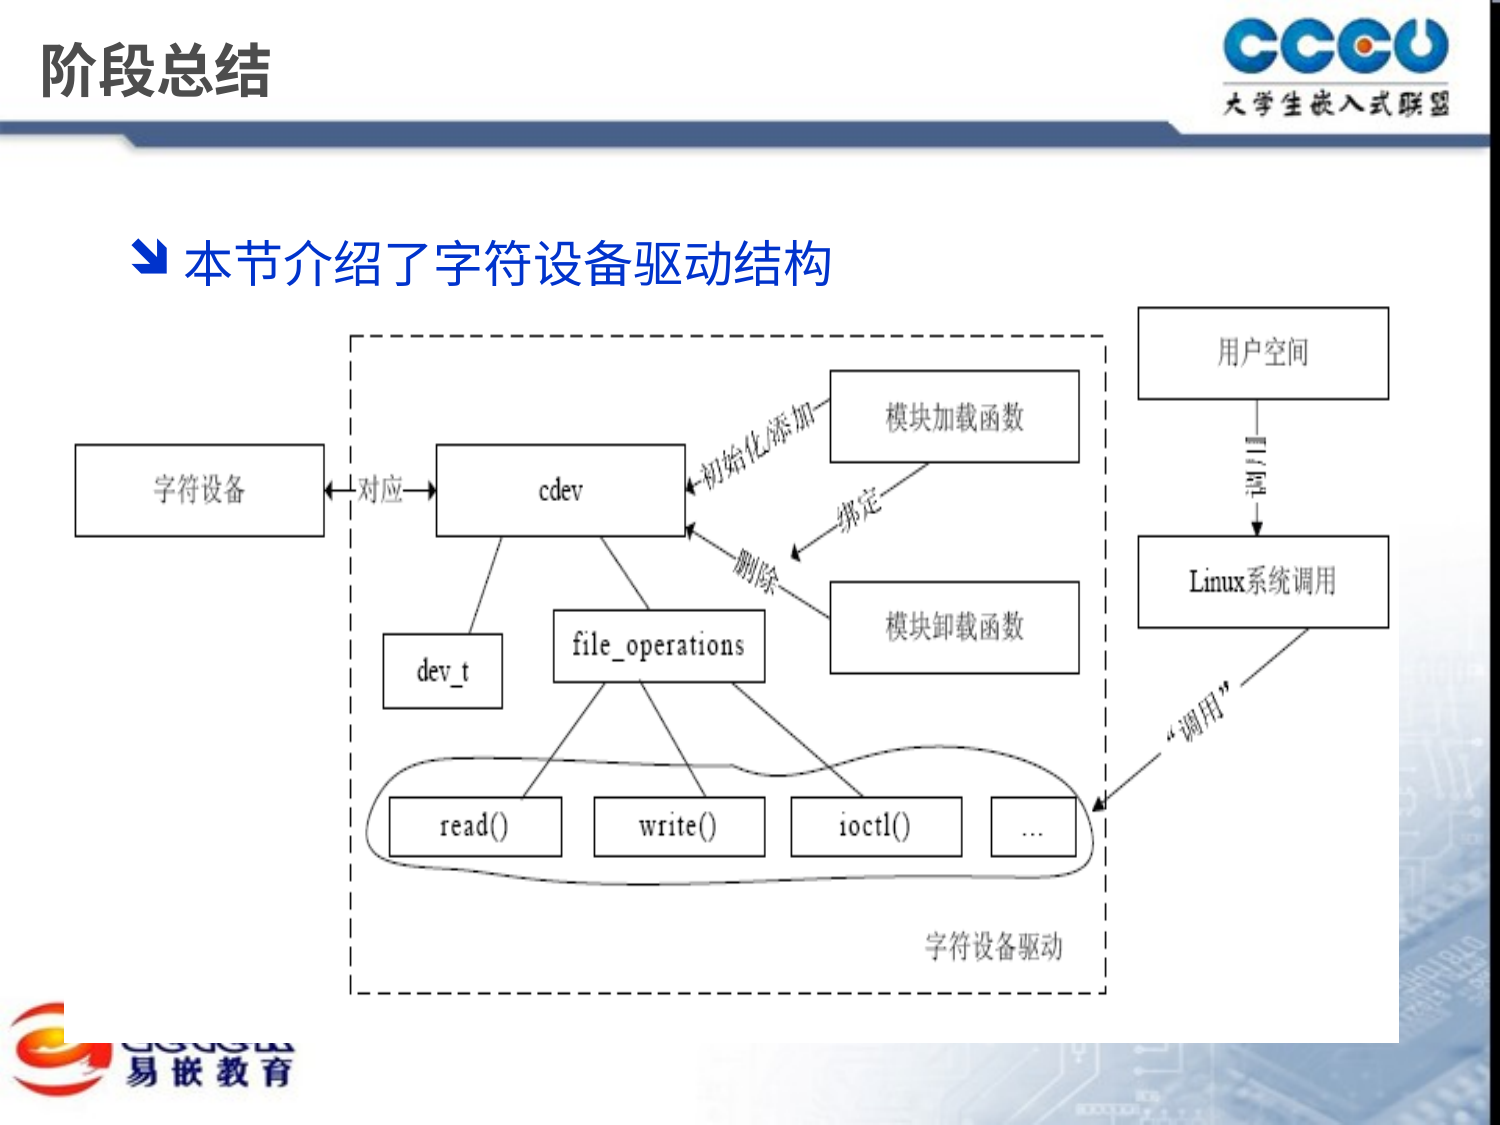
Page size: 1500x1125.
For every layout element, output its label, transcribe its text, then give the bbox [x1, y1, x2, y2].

list 本节介绍了字符设备驱动结构 [111, 224, 1388, 291]
title 阶段总结 [24, 0, 1151, 138]
text_box [135, 1050, 538, 1106]
picture [0, 0, 1500, 1125]
